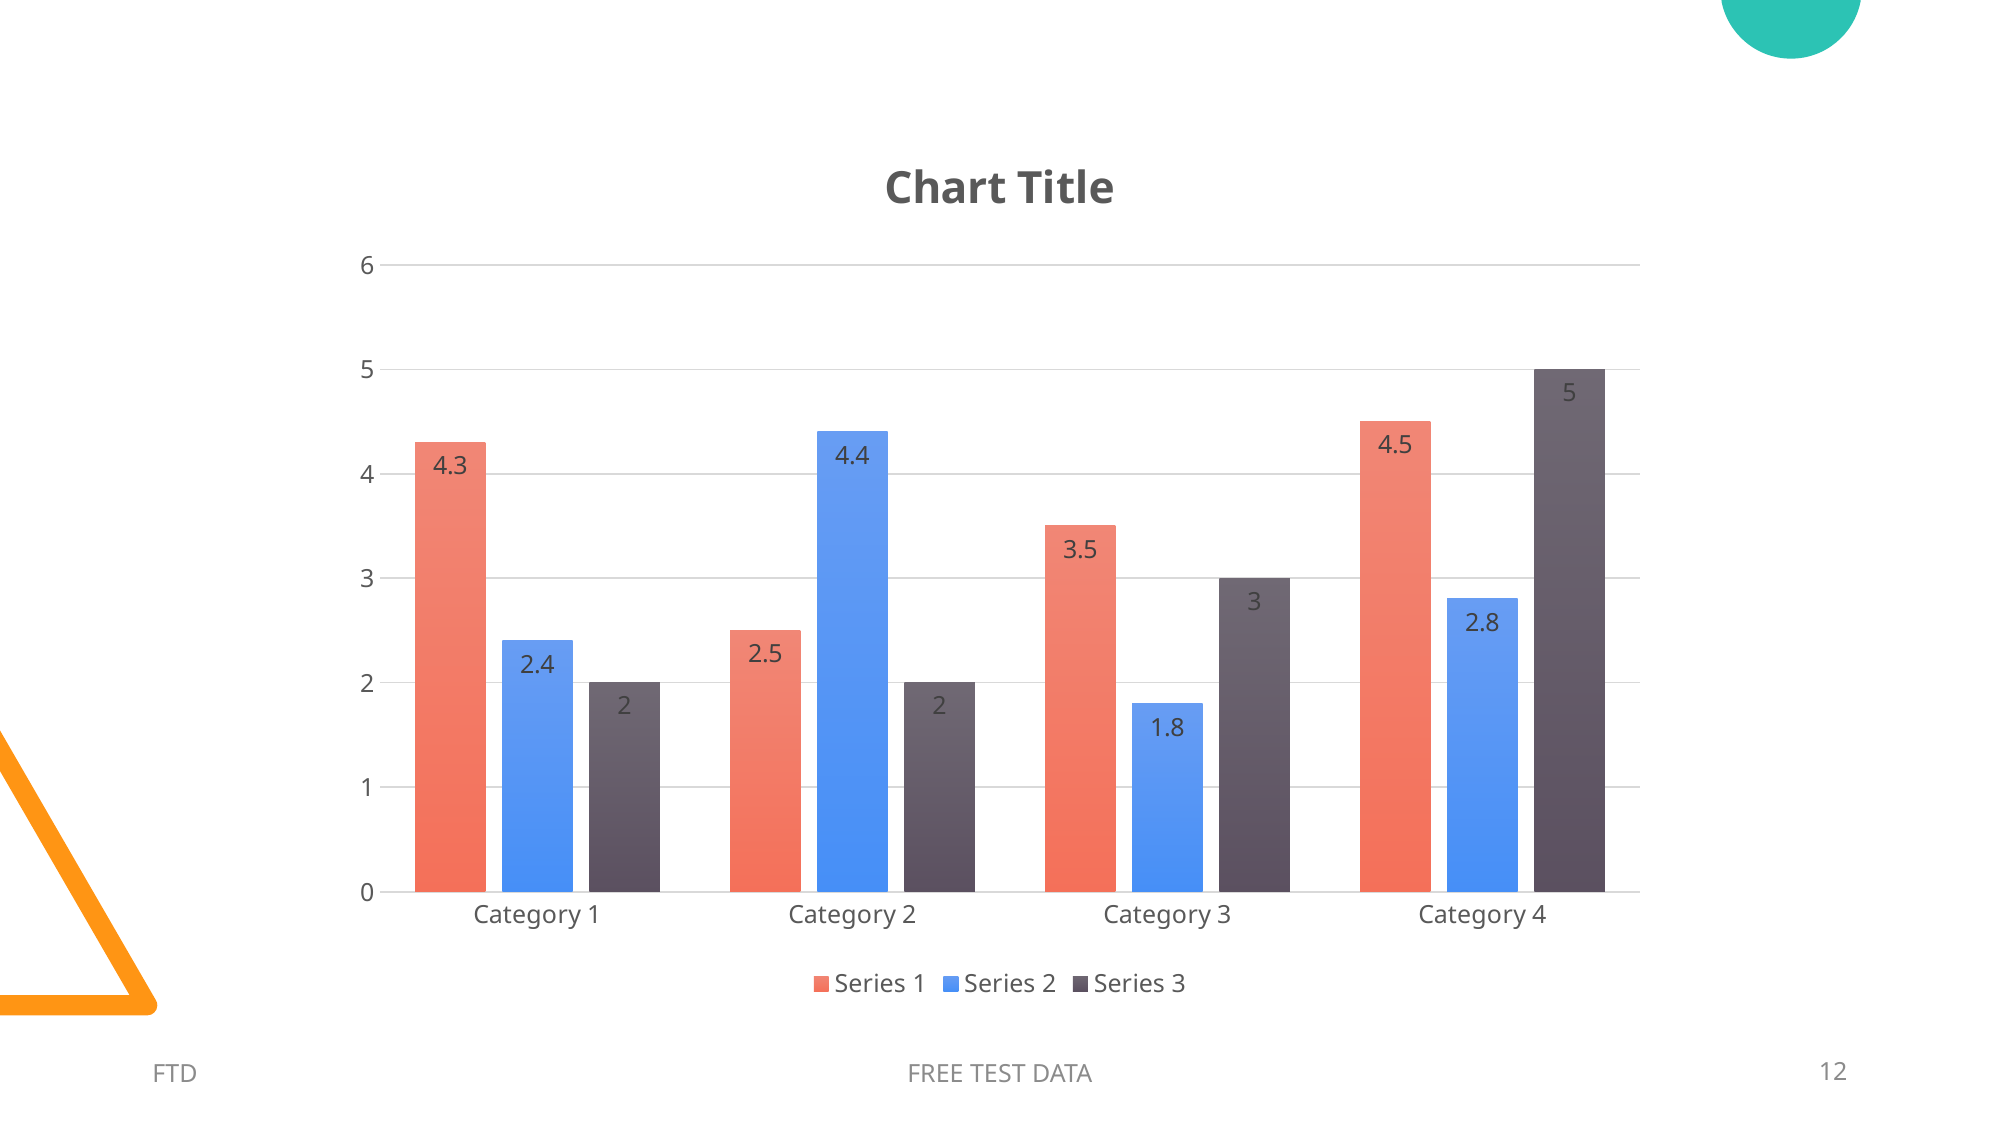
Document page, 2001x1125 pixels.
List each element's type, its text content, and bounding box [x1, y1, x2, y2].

chart [333, 118, 1667, 1007]
footer FREE TEST DATA [662, 1042, 1338, 1103]
slide_number FTD [137, 1042, 588, 1103]
slide_number <number> [1412, 1042, 1863, 1103]
